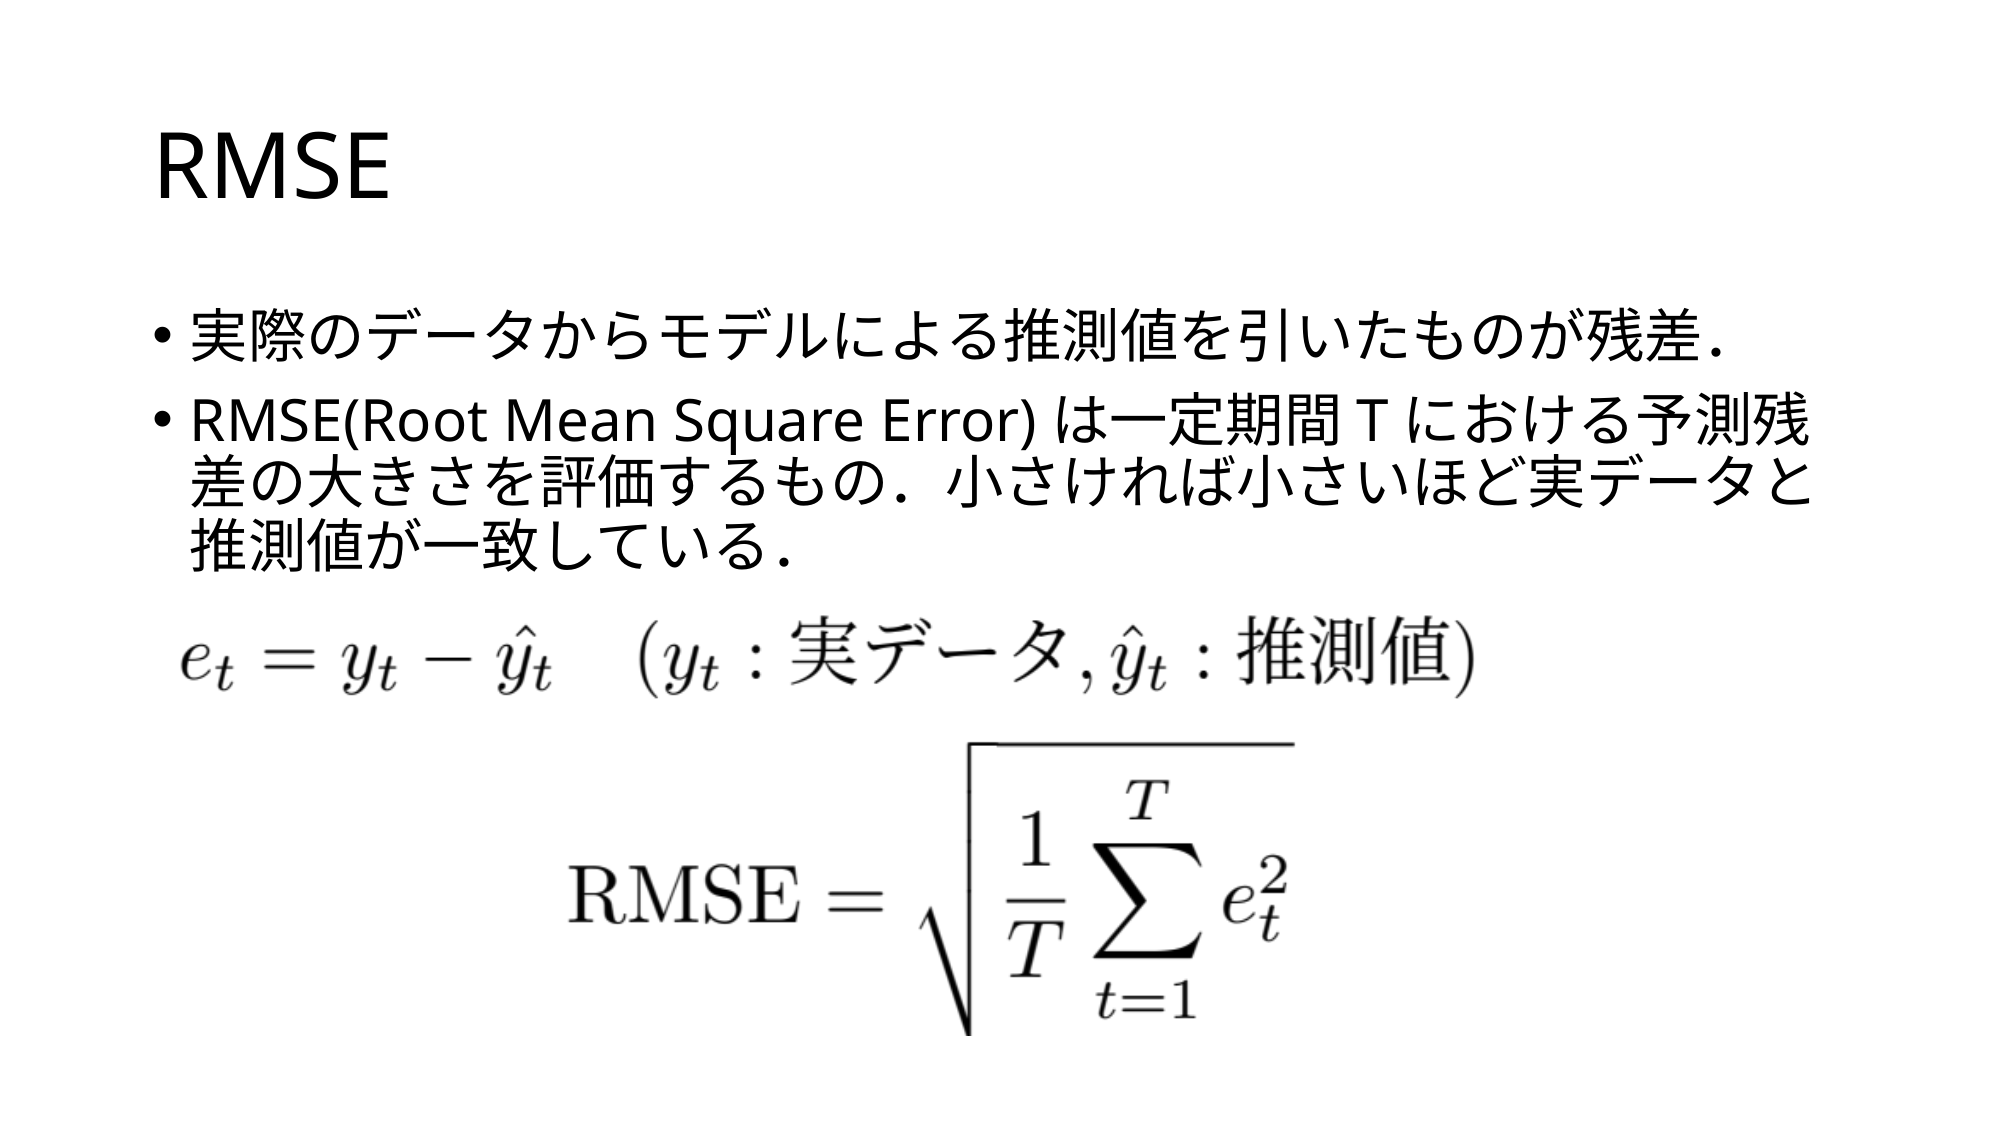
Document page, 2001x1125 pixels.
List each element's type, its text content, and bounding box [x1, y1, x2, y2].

title RMSE [137, 59, 1863, 278]
picture [566, 735, 1299, 1036]
picture [178, 611, 1477, 702]
list 実際のデータからモデルによる推測値を引いたものが残差． RMSE(Root Mean Square Error)は一定期間Tにおける予測残差の大きさを評価するもの．小さければ小さいほど実データと推測値が一致している． [137, 299, 1863, 1014]
